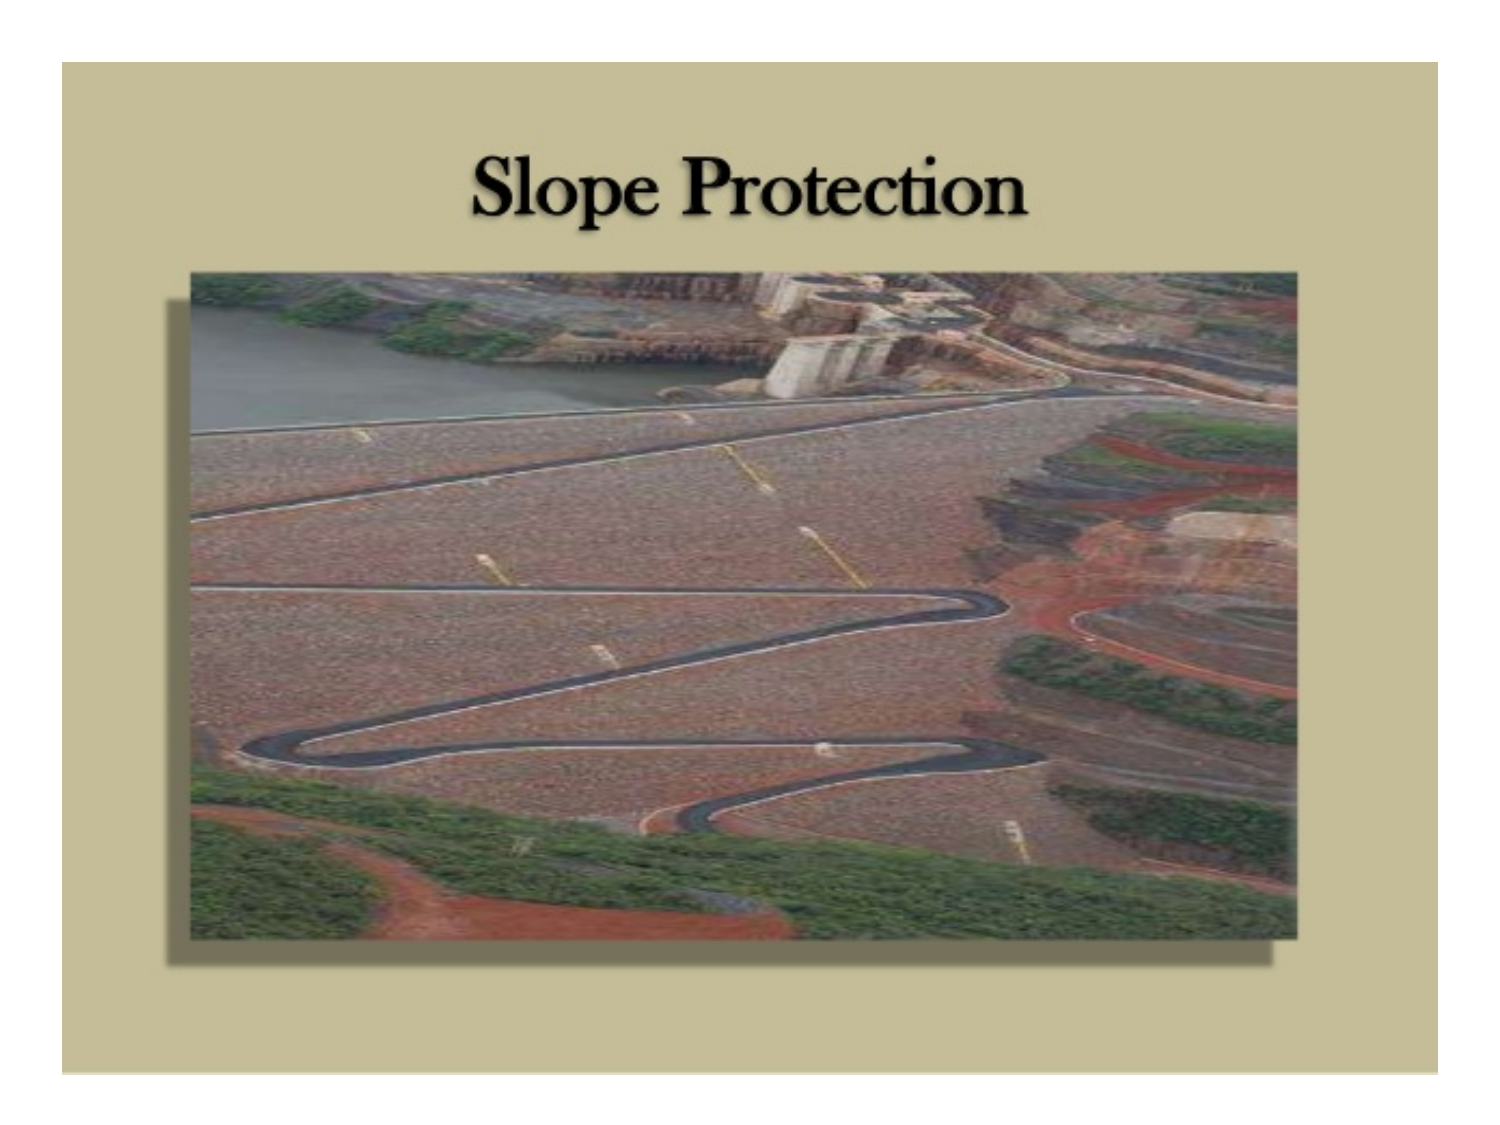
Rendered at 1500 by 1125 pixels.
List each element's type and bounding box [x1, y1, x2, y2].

list [62, 62, 1438, 1076]
